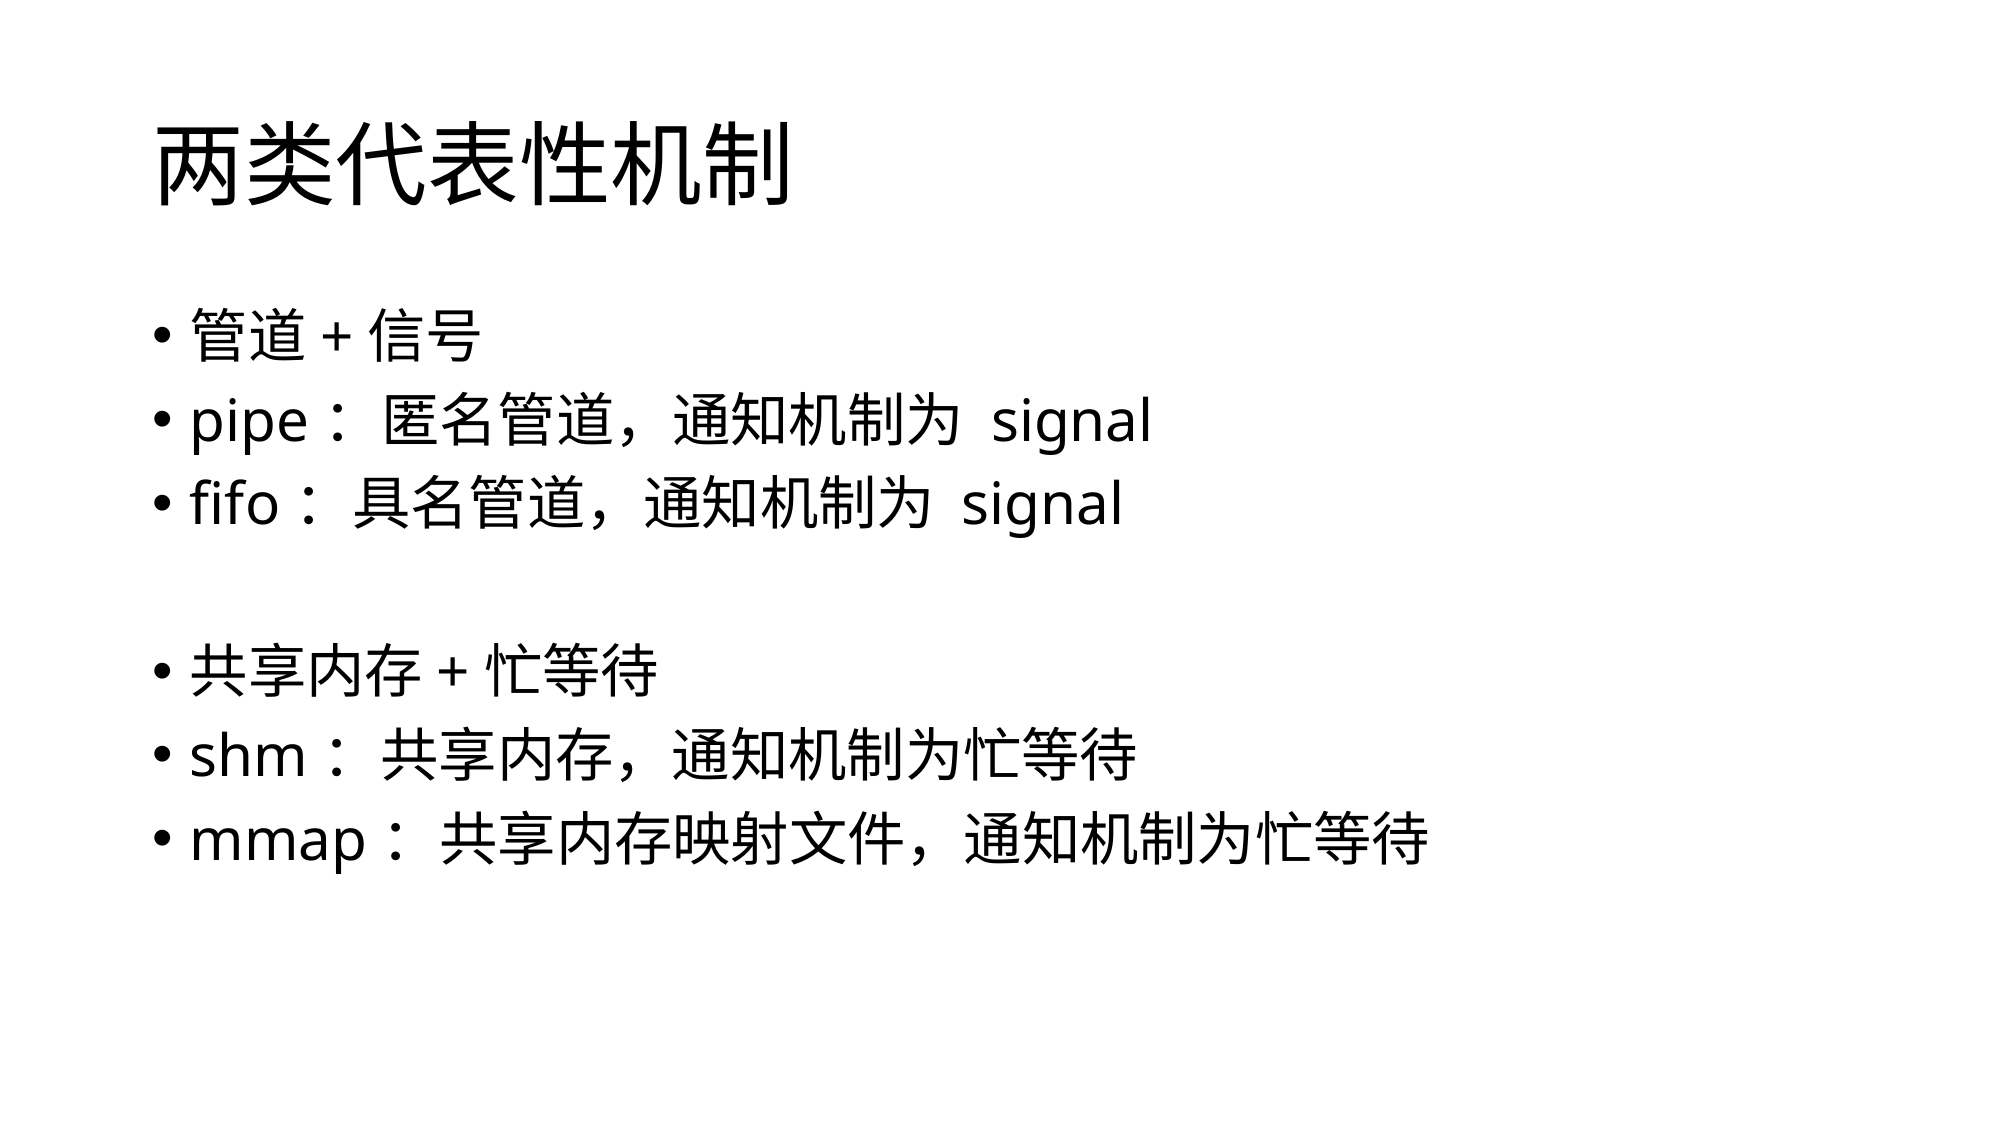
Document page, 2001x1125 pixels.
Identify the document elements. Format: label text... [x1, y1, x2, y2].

title 两类代表性机制 [137, 59, 1863, 278]
list 管道+信号 pipe：匿名管道，通知机制为 signal fifo：具名管道，通知机制为 signal 共享内存+忙等待 shm：共享内存，通知机制为忙等待 mmap：共享内存映射文件，通知机制为忙等待 [137, 299, 1863, 1014]
